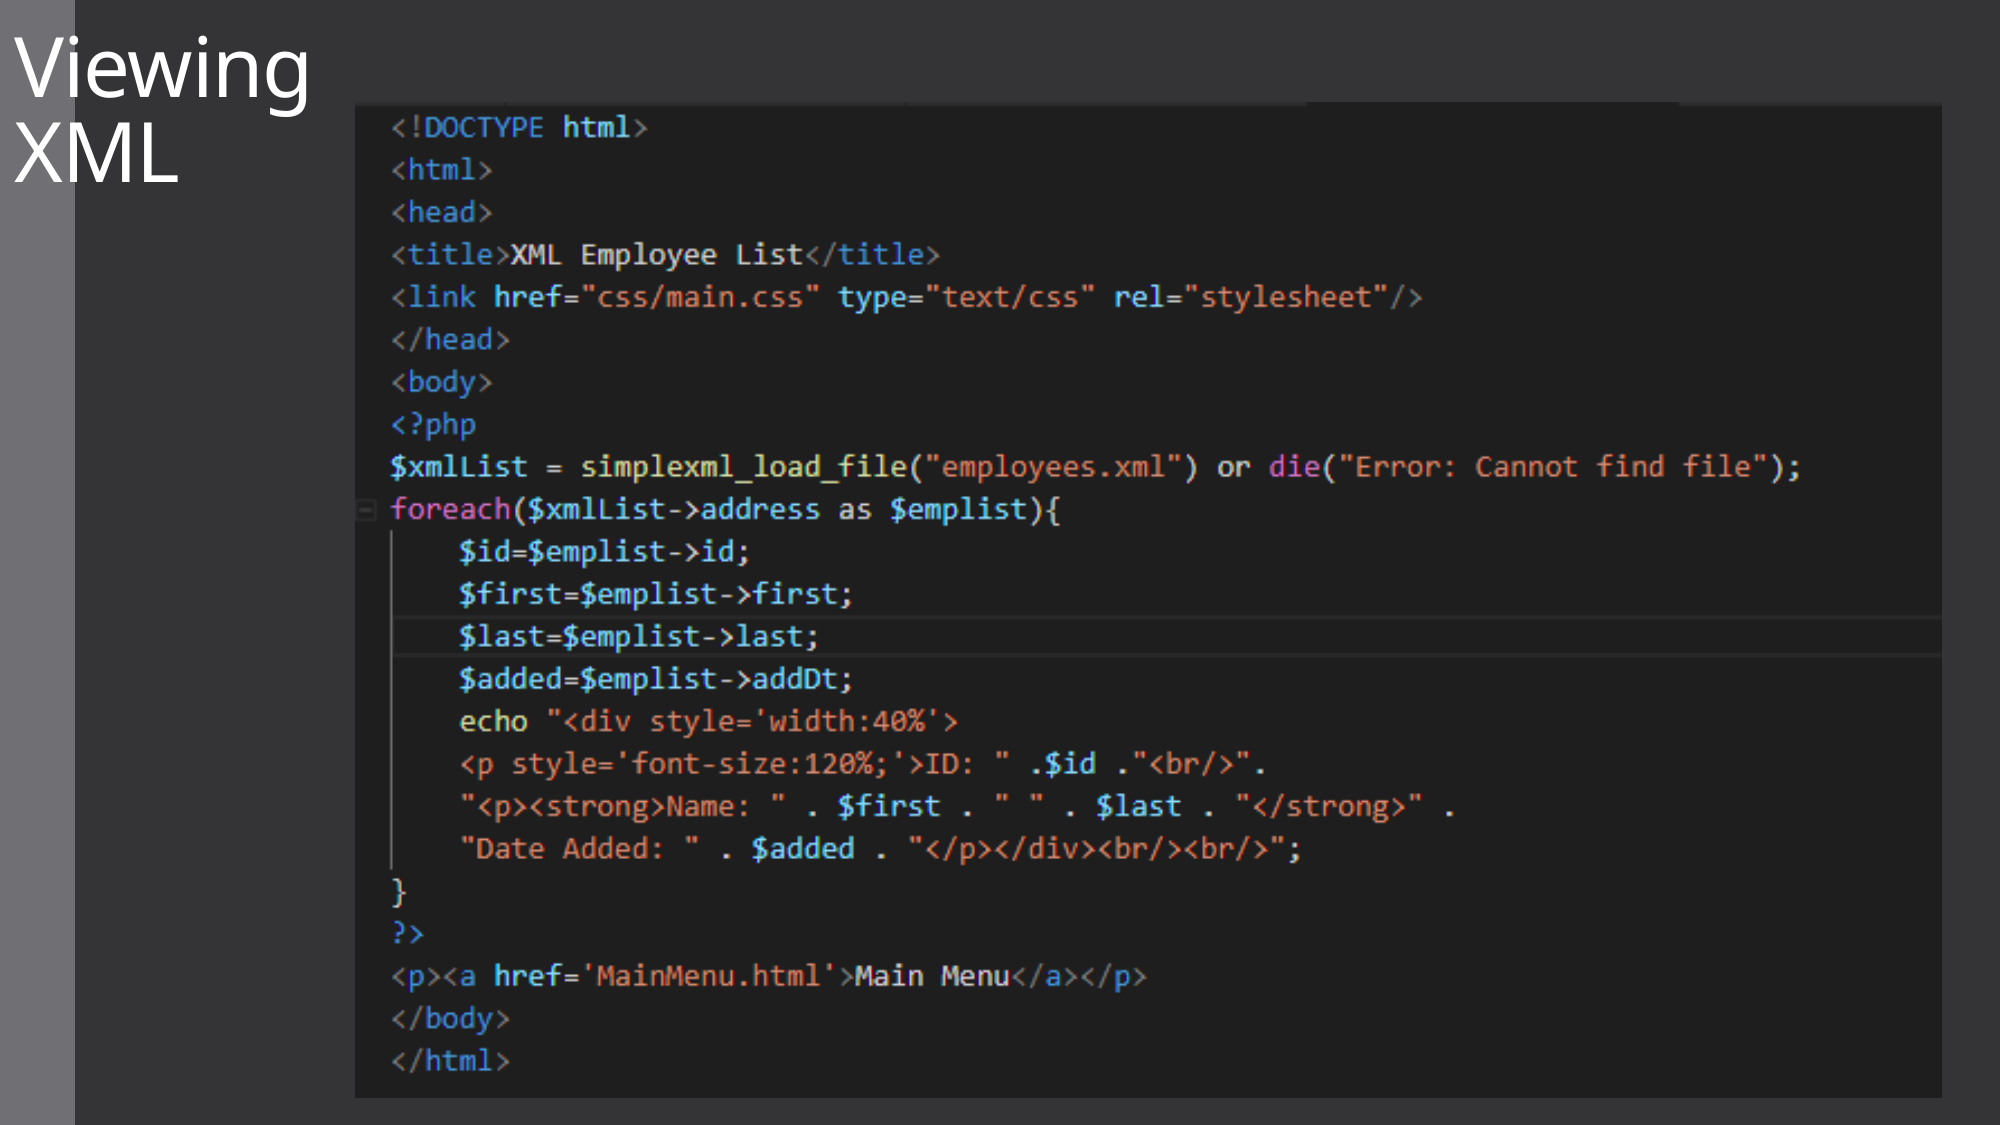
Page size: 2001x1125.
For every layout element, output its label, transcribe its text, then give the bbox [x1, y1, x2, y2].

title Viewing XML [0, 11, 366, 208]
picture [354, 102, 1943, 1099]
